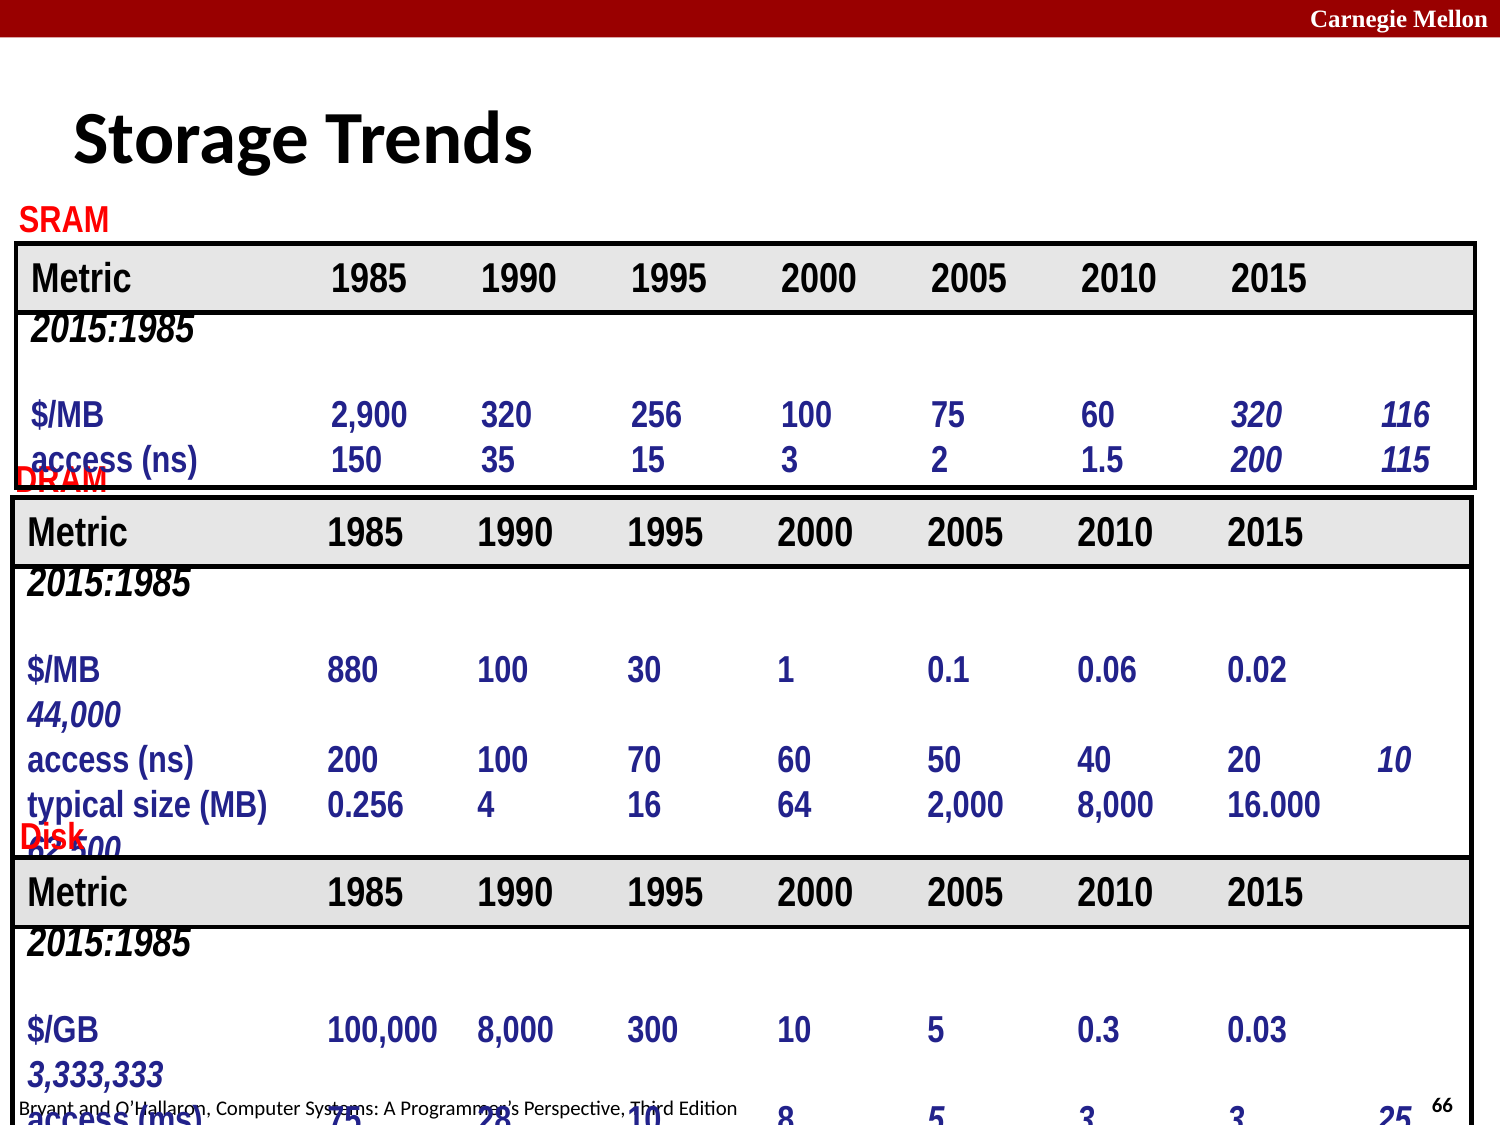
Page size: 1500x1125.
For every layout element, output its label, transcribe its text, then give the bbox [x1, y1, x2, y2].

text_box DRAM [0, 447, 123, 507]
text_box Metric 1985 1990 1995 2000 2005 2010 2015 2015:1985 $/MB 880 100 30 1 0.1 0.06 0.02 44,000 access (ns) 200 100 70 60 50 40 20 10 typical size (MB) 0.256 4 16 64 2,000 8,000 16.000 62,500 [12, 497, 1472, 857]
text_box Disk [4, 804, 100, 864]
text_box Metric 1985 1990 1995 2000 2005 2010 2015 2015:1985 $/GB 100,000 8,000 300 10 5 0.3 0.03 3,333,333 access (ms) 75 28 10 8 5 3 3 25 typical size (GB) 0.01 0.16 1 20 160 1,500 3,000 300,000 [12, 857, 1472, 1125]
text_box SRAM [4, 187, 125, 247]
text_box Metric 1985 1990 1995 2000 2005 2010 2015 2015:1985 $/MB 2,900 320 256 100 75 60 320 116 access (ns) 150 35 15 3 2 1.5 200 115 [16, 243, 1475, 488]
title Storage Trends [58, 71, 1305, 197]
